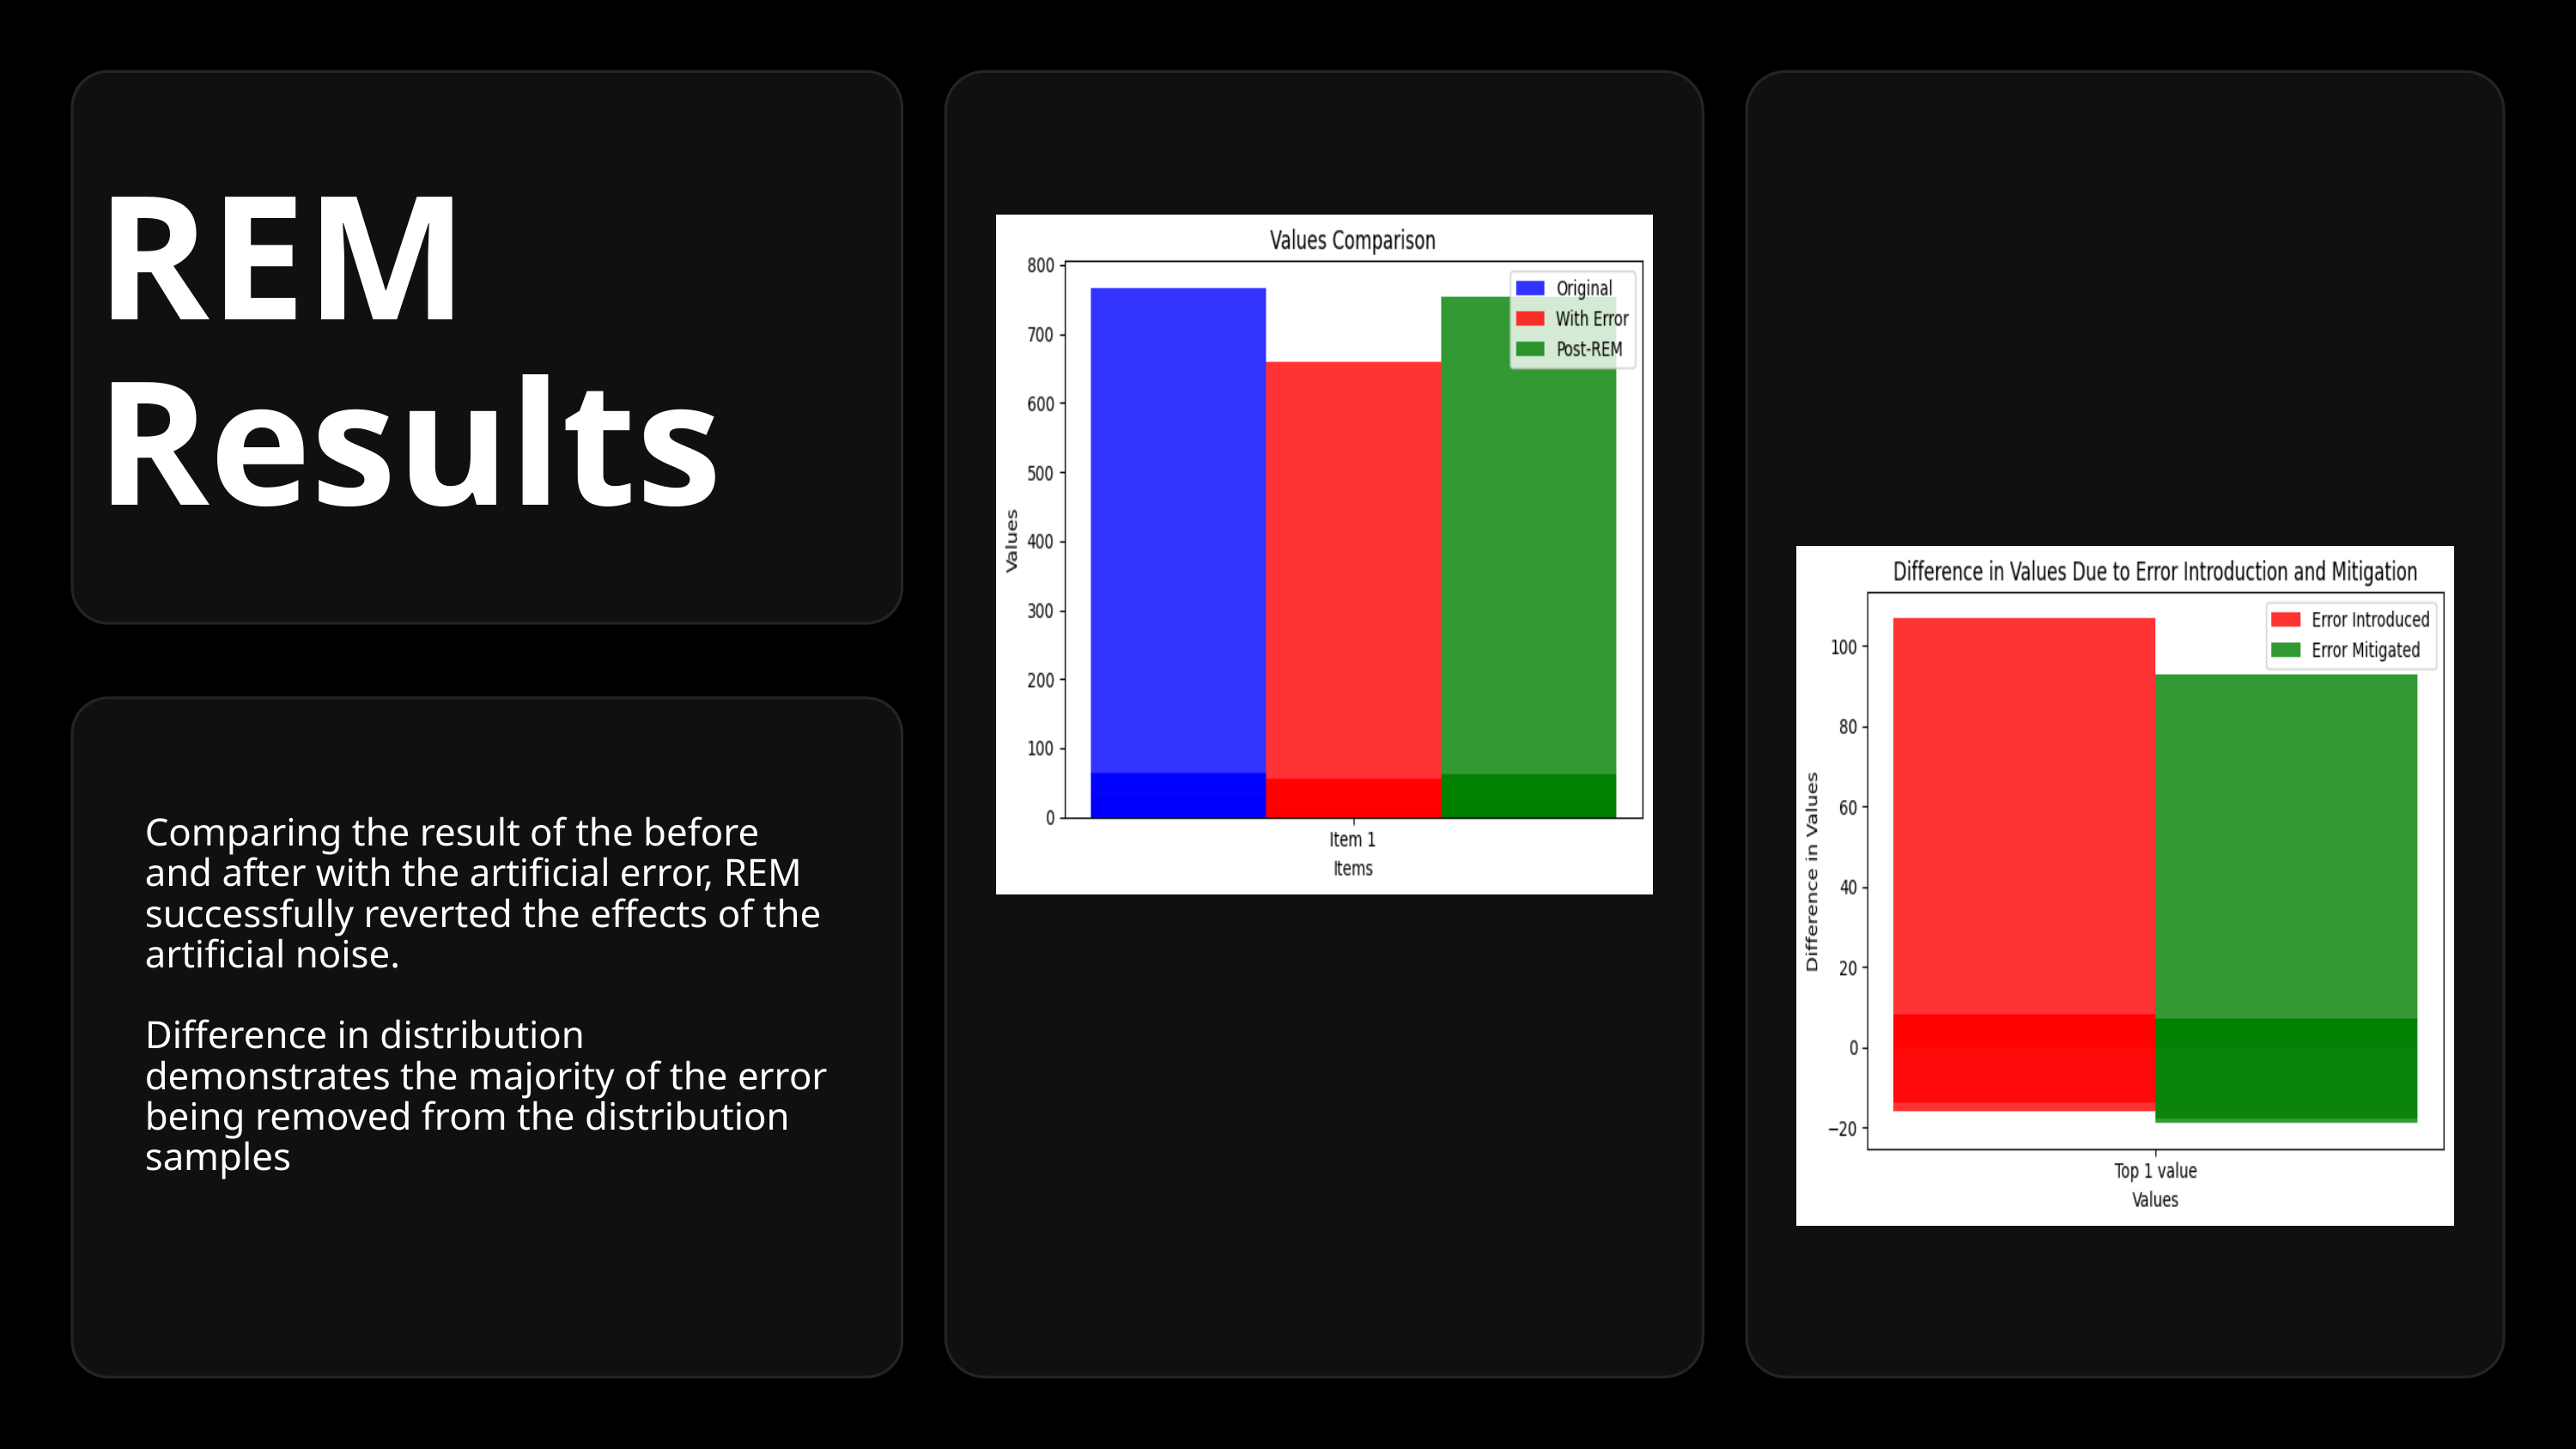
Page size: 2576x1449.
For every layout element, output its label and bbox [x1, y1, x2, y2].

picture [995, 214, 1653, 894]
text_box [71, 697, 902, 1378]
text_box [945, 71, 1704, 1378]
text_box [71, 71, 902, 624]
picture [1796, 546, 2454, 1226]
text_box [1746, 71, 2505, 1378]
